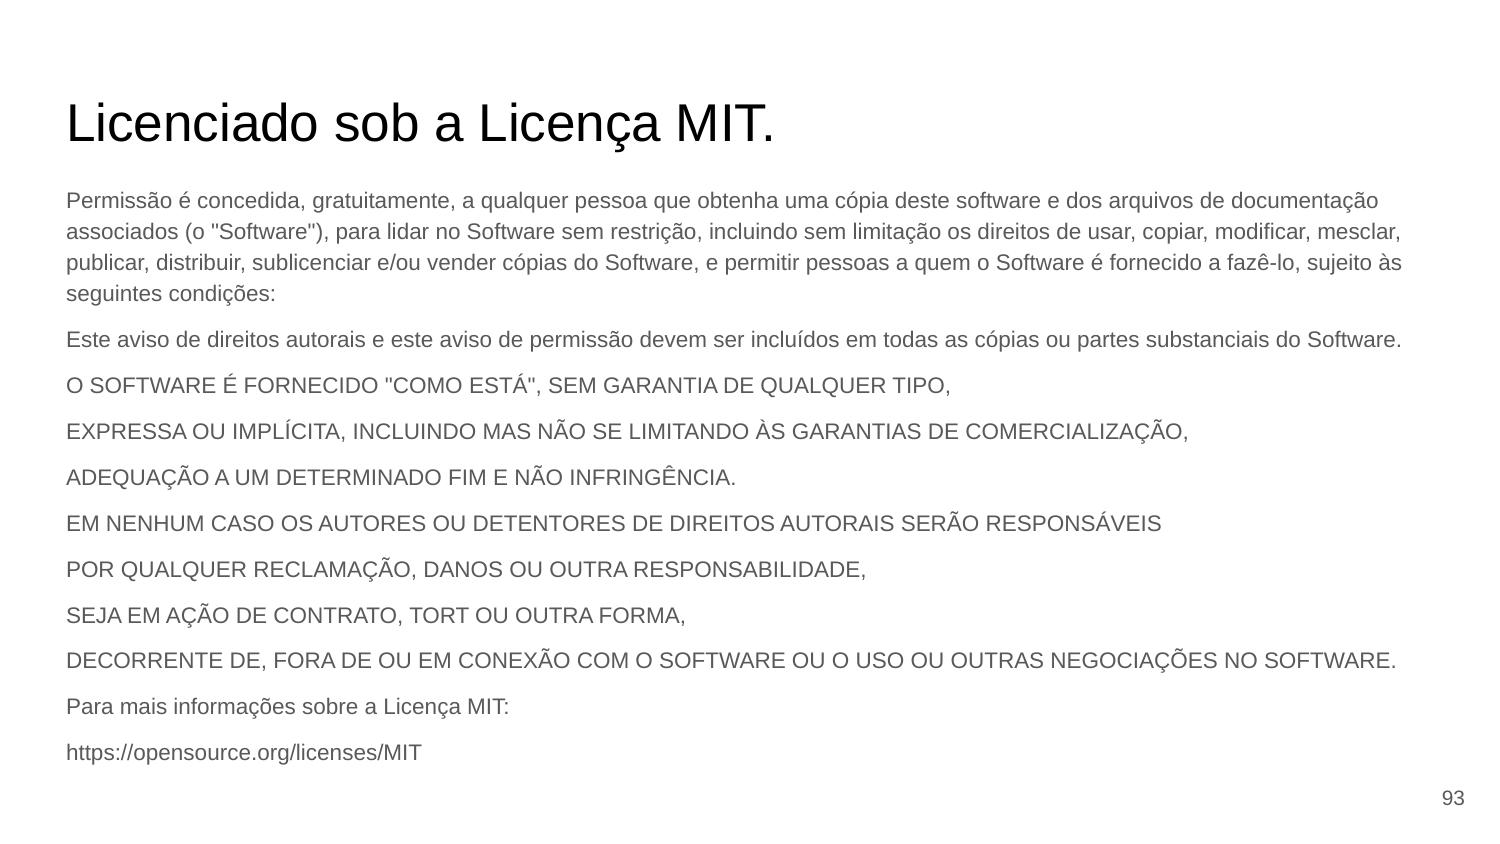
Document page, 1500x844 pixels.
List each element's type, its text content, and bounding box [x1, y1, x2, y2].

list Permissão é concedida, gratuitamente, a qualquer pessoa que obtenha uma cópia deste software e dos arquivos de documentação associados (o "Software"), para lidar no Software sem restrição, incluindo sem limitação os direitos de usar, copiar, modificar, mesclar, publicar, distribuir, sublicenciar e/ou vender cópias do Software, e permitir pessoas a quem o Software é fornecido a fazê-lo, sujeito às seguintes condições: Este aviso de direitos autorais e este aviso de permissão devem ser incluídos em todas as cópias ou partes substanciais do Software. O SOFTWARE É FORNECIDO "COMO ESTÁ", SEM GARANTIA DE QUALQUER TIPO, EXPRESSA OU IMPLÍCITA, INCLUINDO MAS NÃO SE LIMITANDO ÀS GARANTIAS DE COMERCIALIZAÇÃO, ADEQUAÇÃO A UM DETERMINADO FIM E NÃO INFRINGÊNCIA. EM NENHUM CASO OS AUTORES OU DETENTORES DE DIREITOS AUTORAIS SERÃO RESPONSÁVEIS POR QUALQUER RECLAMAÇÃO, DANOS OU OUTRA RESPONSABILIDADE, SEJA EM AÇÃO DE CONTRATO, TORT OU OUTRA FORMA, DECORRENTE DE, FORA DE OU EM CONEXÃO COM O SOFTWARE OU O USO OU OUTRAS NEGOCIAÇÕES NO SOFTWARE. Para mais informações sobre a Licença MIT: https://opensource.org/licenses/MIT [51, 166, 1449, 830]
slide_number ‹#› [1389, 764, 1480, 830]
title Licenciado sob a Licença MIT. [51, 72, 1449, 166]
